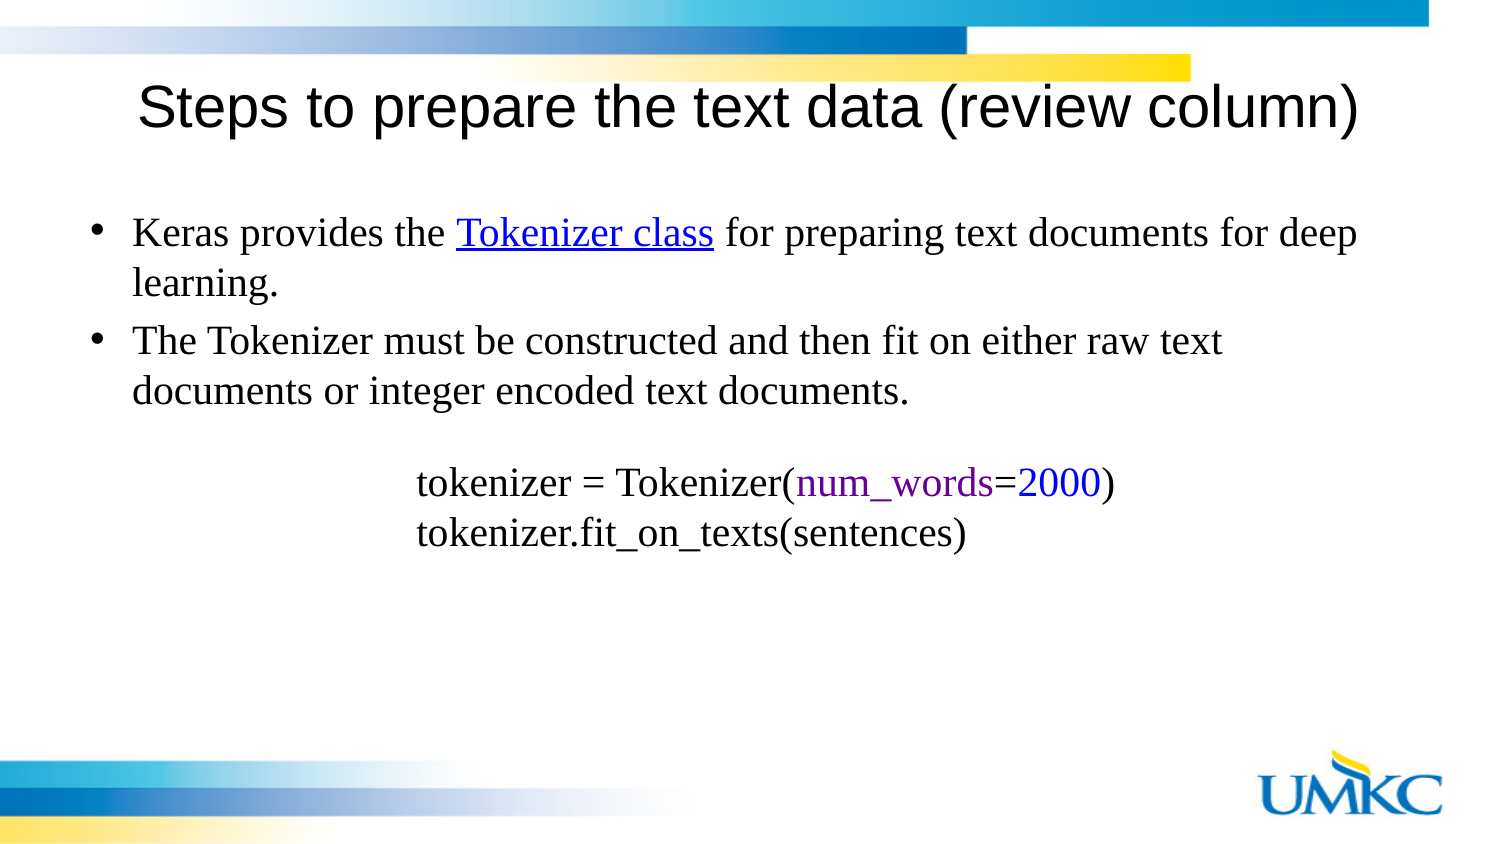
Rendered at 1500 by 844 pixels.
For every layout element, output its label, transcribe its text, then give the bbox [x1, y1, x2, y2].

list Keras provides the Tokenizer class for preparing text documents for deep learning. The Tokenizer must be constructed and then fit on either raw text documents or integer encoded text documents. [75, 196, 1425, 754]
text_box tokenizer = Tokenizer(num_words=2000) tokenizer.fit_on_texts(sentences) [401, 447, 1131, 563]
title Steps to prepare the text data (review column) [75, 33, 1425, 175]
picture [0, 0, 1500, 844]
